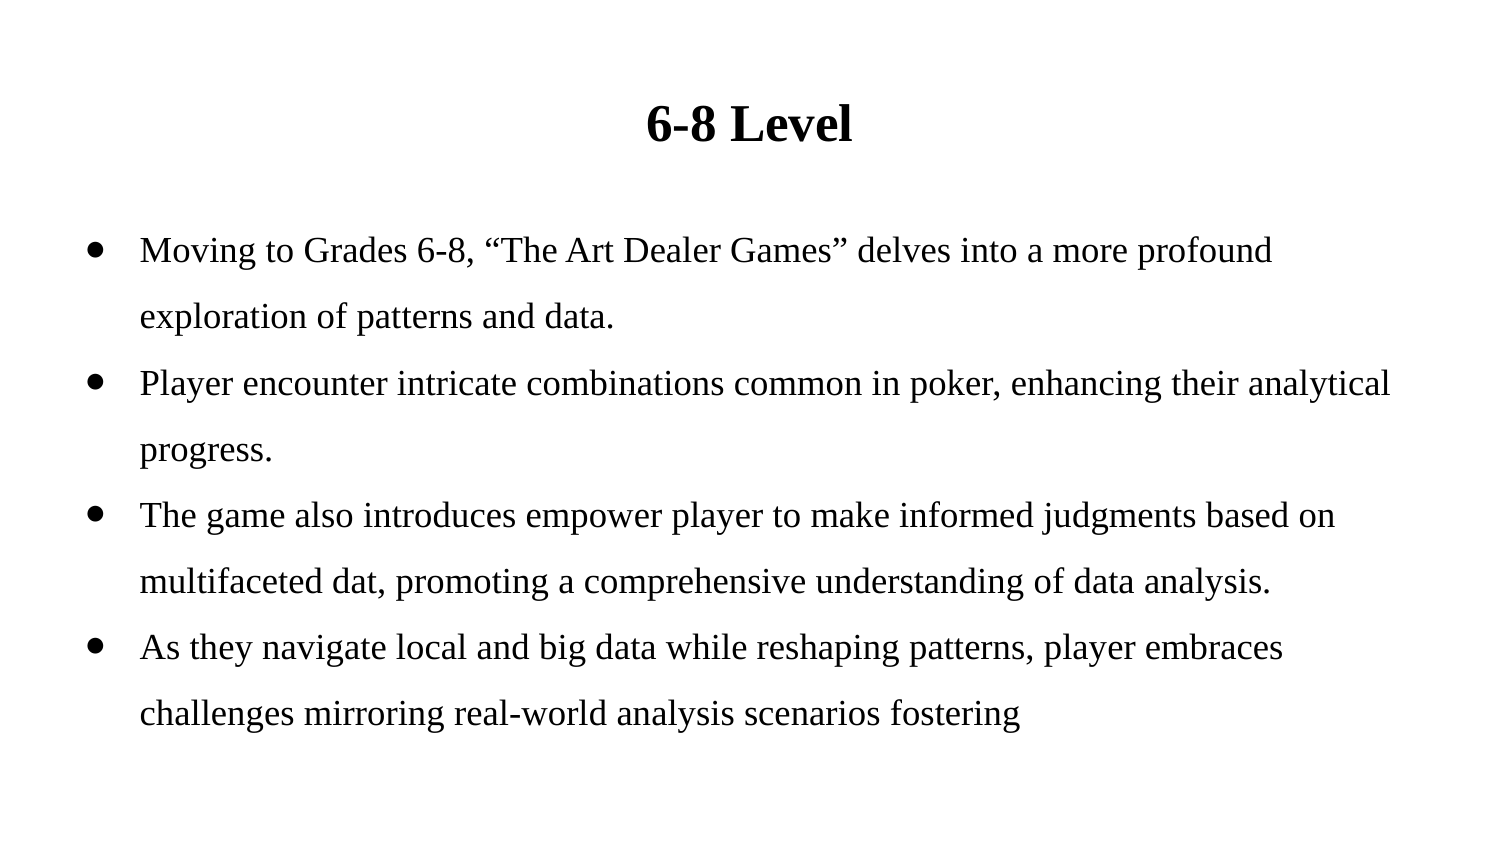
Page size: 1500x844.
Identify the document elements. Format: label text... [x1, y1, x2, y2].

title 6-8 Level [51, 72, 1449, 167]
list Moving to Grades 6-8, “The Art Dealer Games” delves into a more profound exploration of patterns and data. Player encounter intricate combinations common in poker, enhancing their analytical progress. The game also introduces empower player to make informed judgments based on multifaceted dat, promoting a comprehensive understanding of data analysis. As they navigate local and big data while reshaping patterns, player embraces challenges mirroring real-world analysis scenarios fostering [51, 189, 1449, 750]
